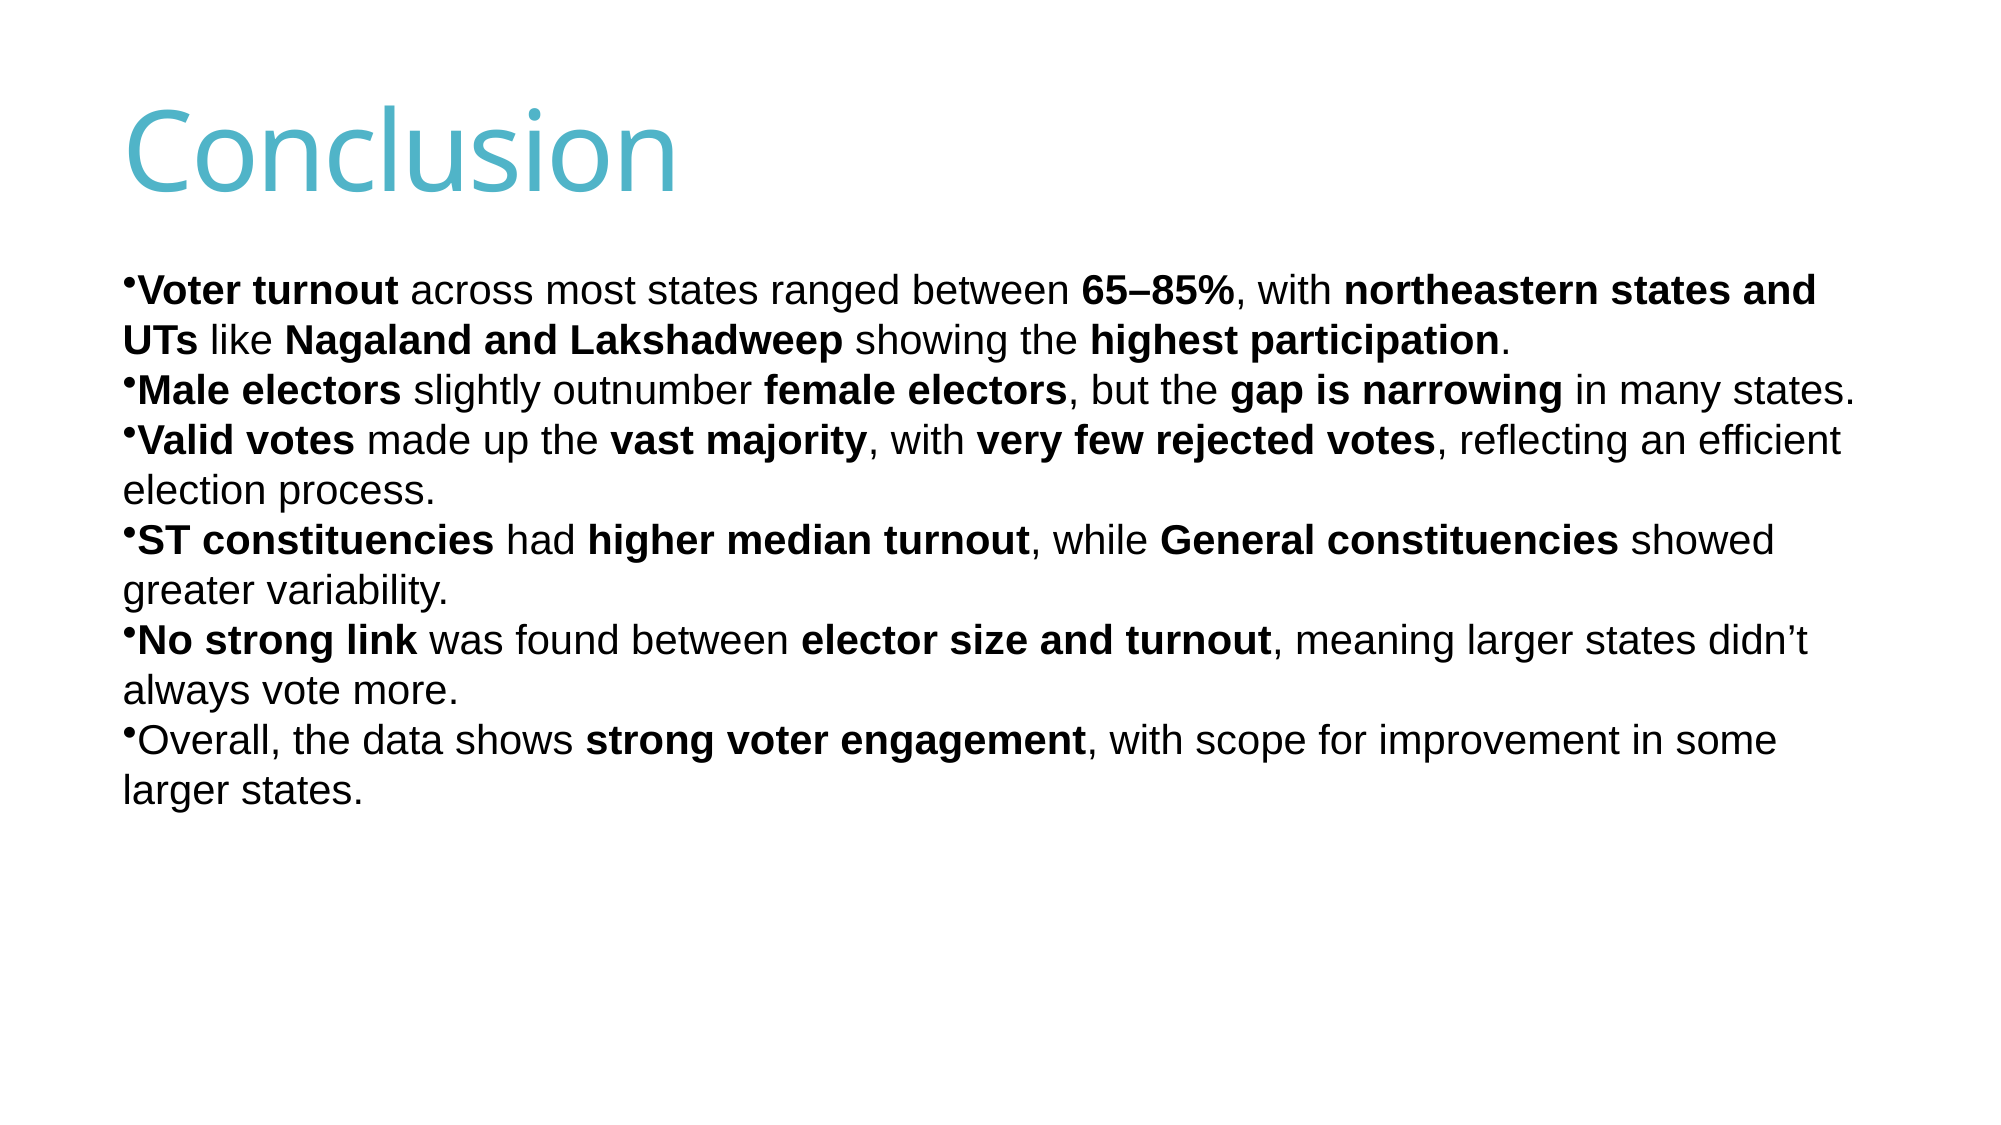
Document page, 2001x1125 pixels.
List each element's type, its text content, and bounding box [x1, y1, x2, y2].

title Conclusion [107, 81, 1875, 232]
text_box Voter turnout across most states ranged between 65–85%, with northeastern states and UTs like Nagaland and Lakshadweep showing the highest participation. Male electors slightly outnumber female electors, but the gap is narrowing in many states. Valid votes made up the vast majority, with very few rejected votes, reflecting an efficient election process. ST constituencies had higher median turnout, while General constituencies showed greater variability. No strong link was found between elector size and turnout, meaning larger states didn’t always vote more. Overall, the data shows strong voter engagement, with scope for improvement in some larger states. [107, 254, 1900, 871]
